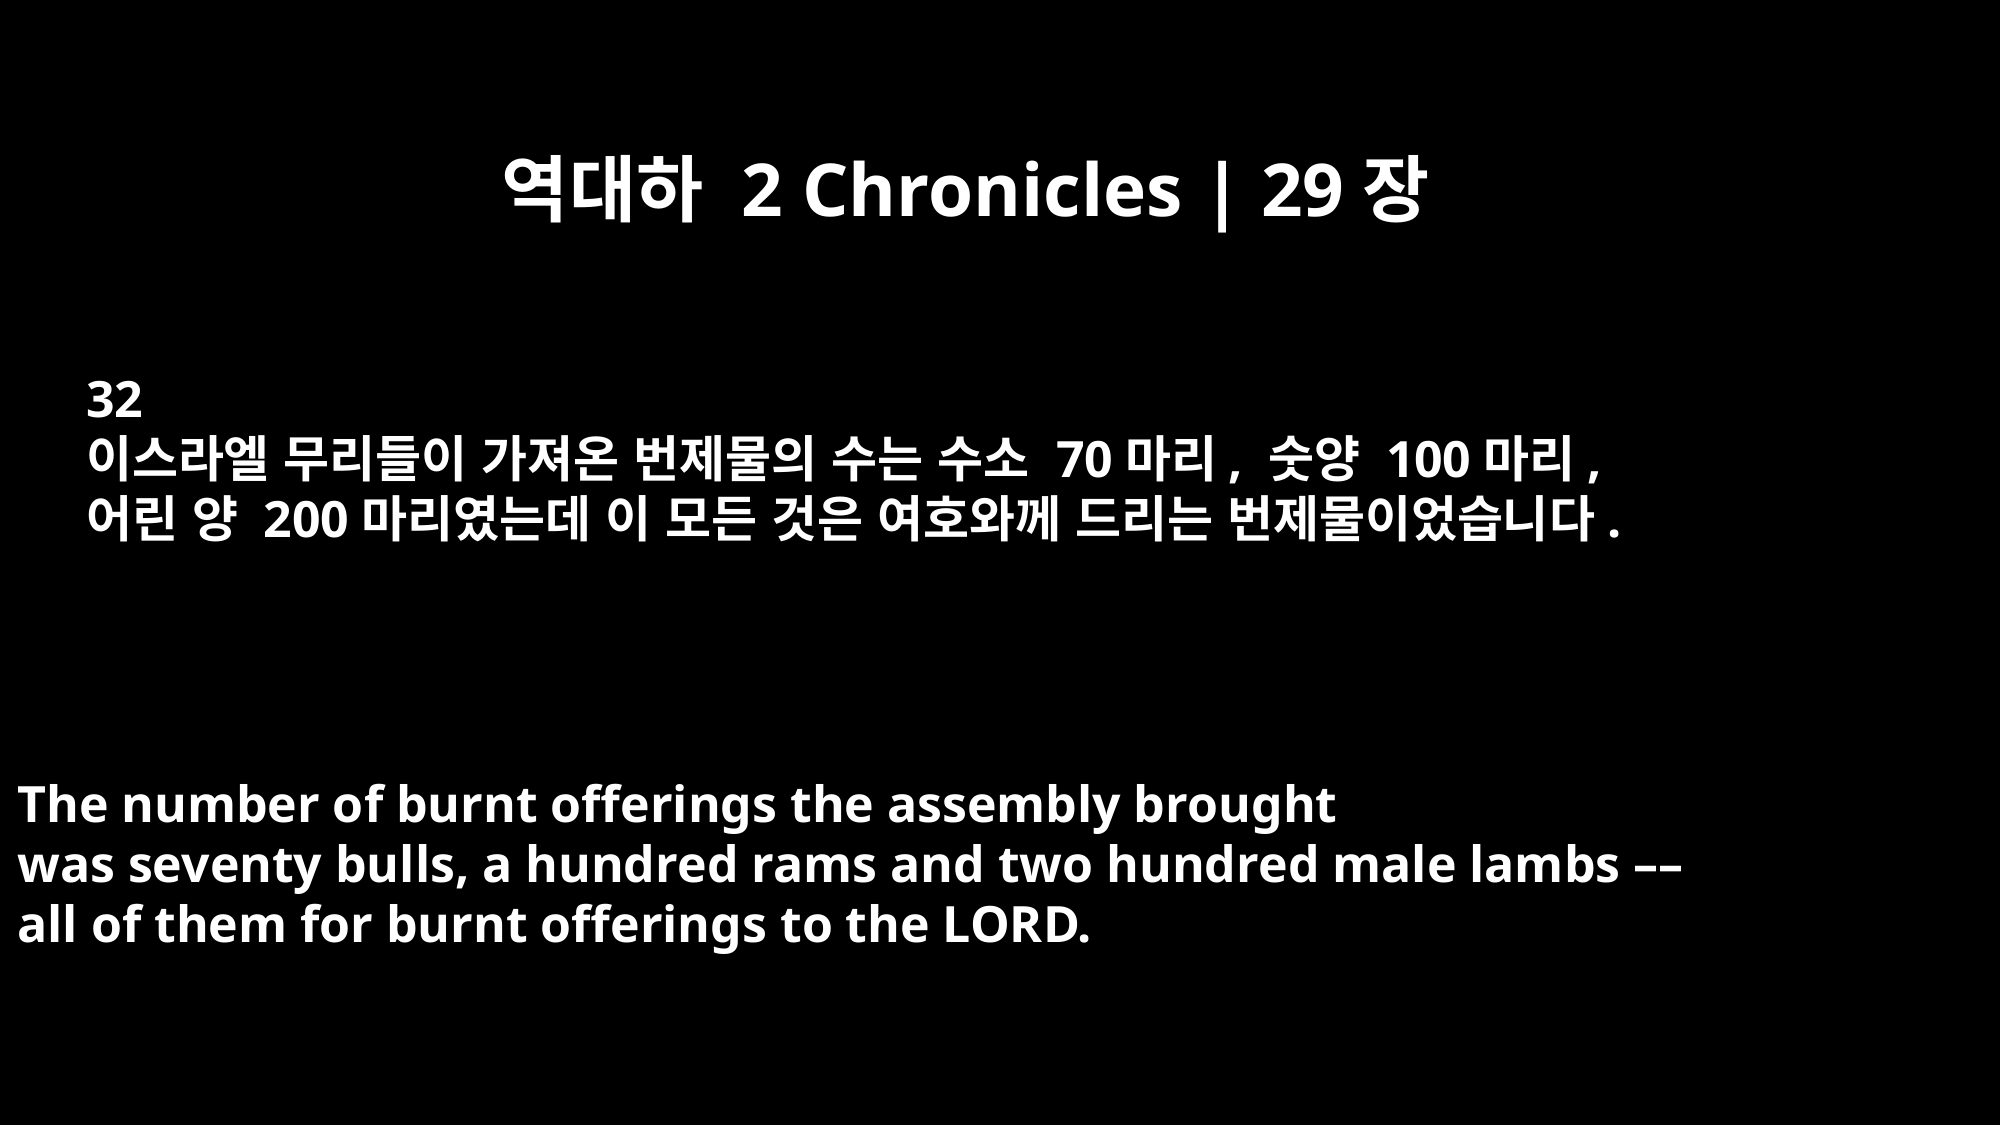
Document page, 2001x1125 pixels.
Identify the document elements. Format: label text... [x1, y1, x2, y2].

text_box The number of burnt offerings the assembly brought was seventy bulls, a hundred rams and two hundred male lambs –– all of them for burnt offerings to the LORD. [2, 764, 1699, 960]
text_box 역대하 2 Chronicles | 29장 [487, 136, 1445, 239]
text_box 32 이스라엘 무리들이 가져온 번제물의 수는 수소 70마리, 숫양 100마리, 어린 양 200마리였는데 이 모든 것은 여호와께 드리는 번제물이었습니다. [71, 359, 1637, 555]
